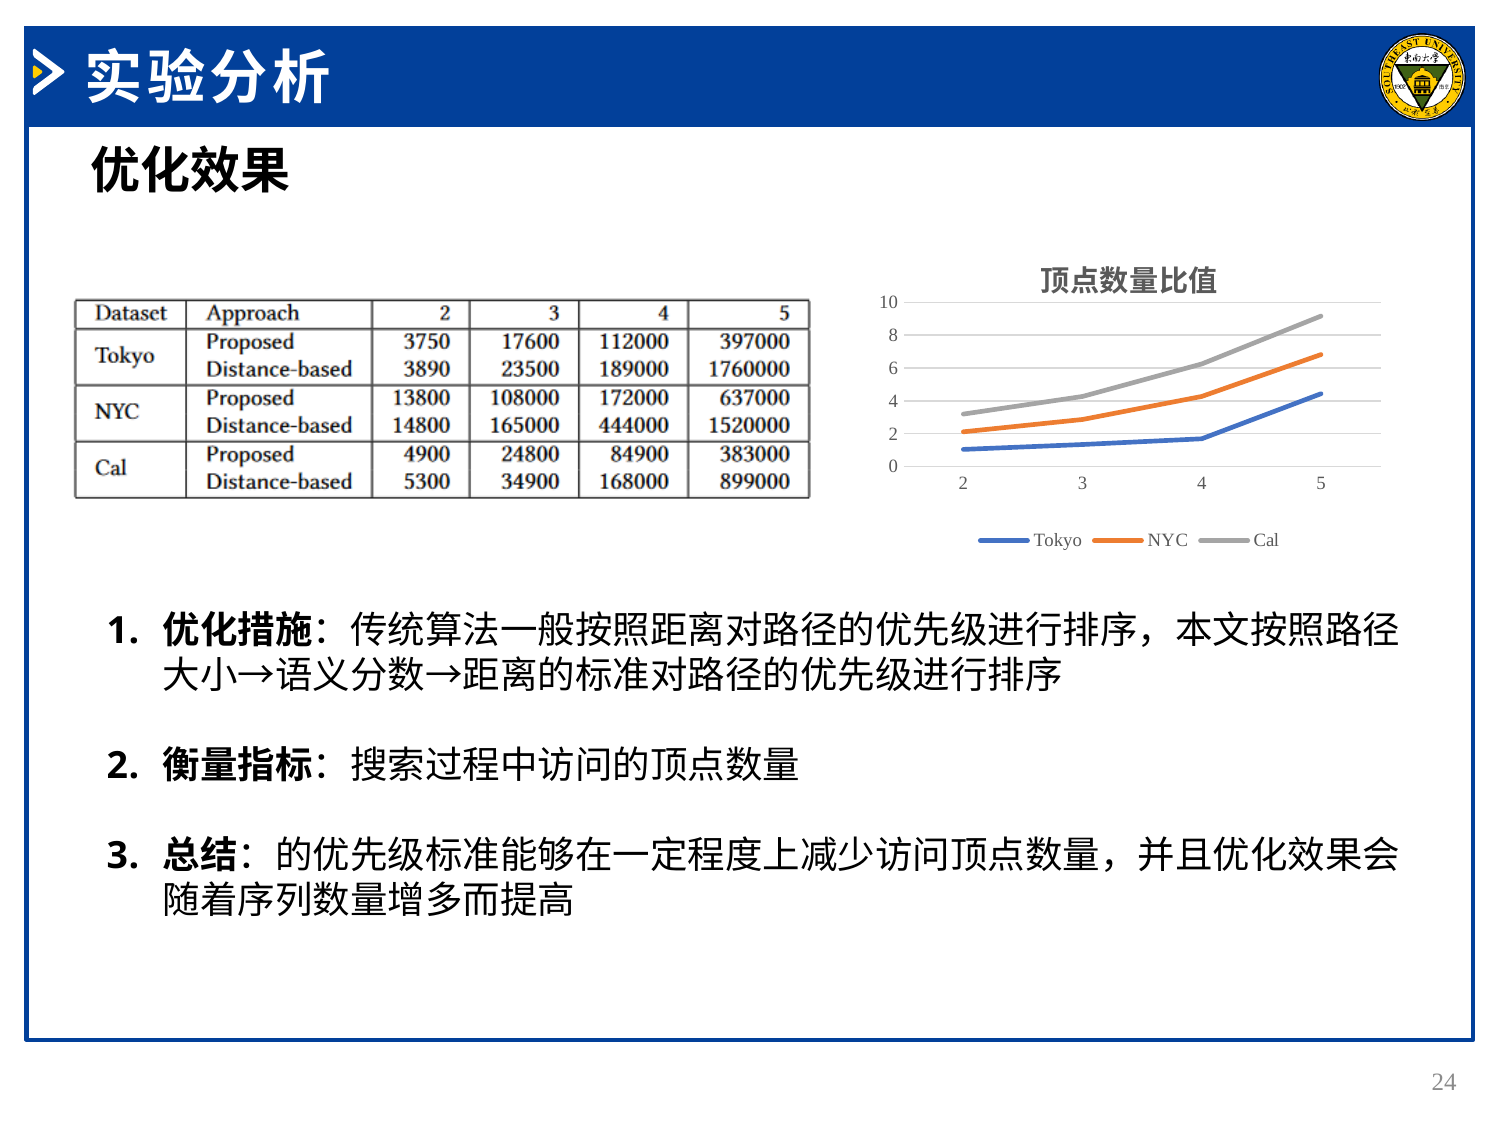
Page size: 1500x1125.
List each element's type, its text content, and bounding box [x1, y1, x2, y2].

picture [1378, 33, 1467, 121]
chart [855, 248, 1404, 558]
text_box 实验分析 [70, 32, 605, 118]
picture [70, 293, 815, 503]
slide_number 24 [1382, 1051, 1472, 1111]
